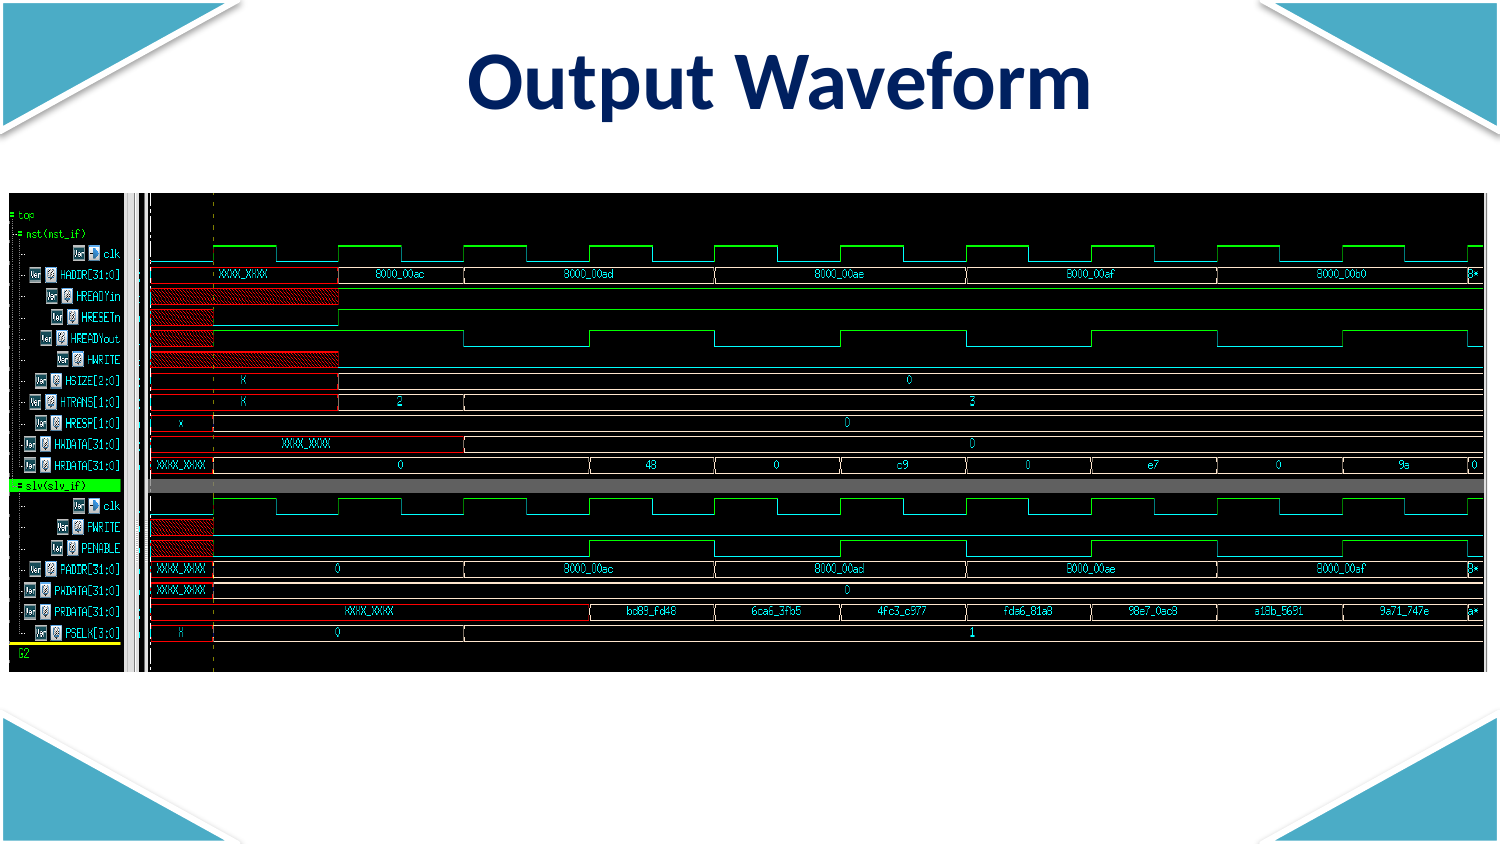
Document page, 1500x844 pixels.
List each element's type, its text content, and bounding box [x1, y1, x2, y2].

text_box [1259, 0, 1500, 135]
text_box [0, 0, 241, 134]
picture [9, 193, 1488, 673]
text_box [0, 709, 241, 844]
text_box [1259, 709, 1500, 844]
text_box Output Waveform [453, 18, 1109, 134]
